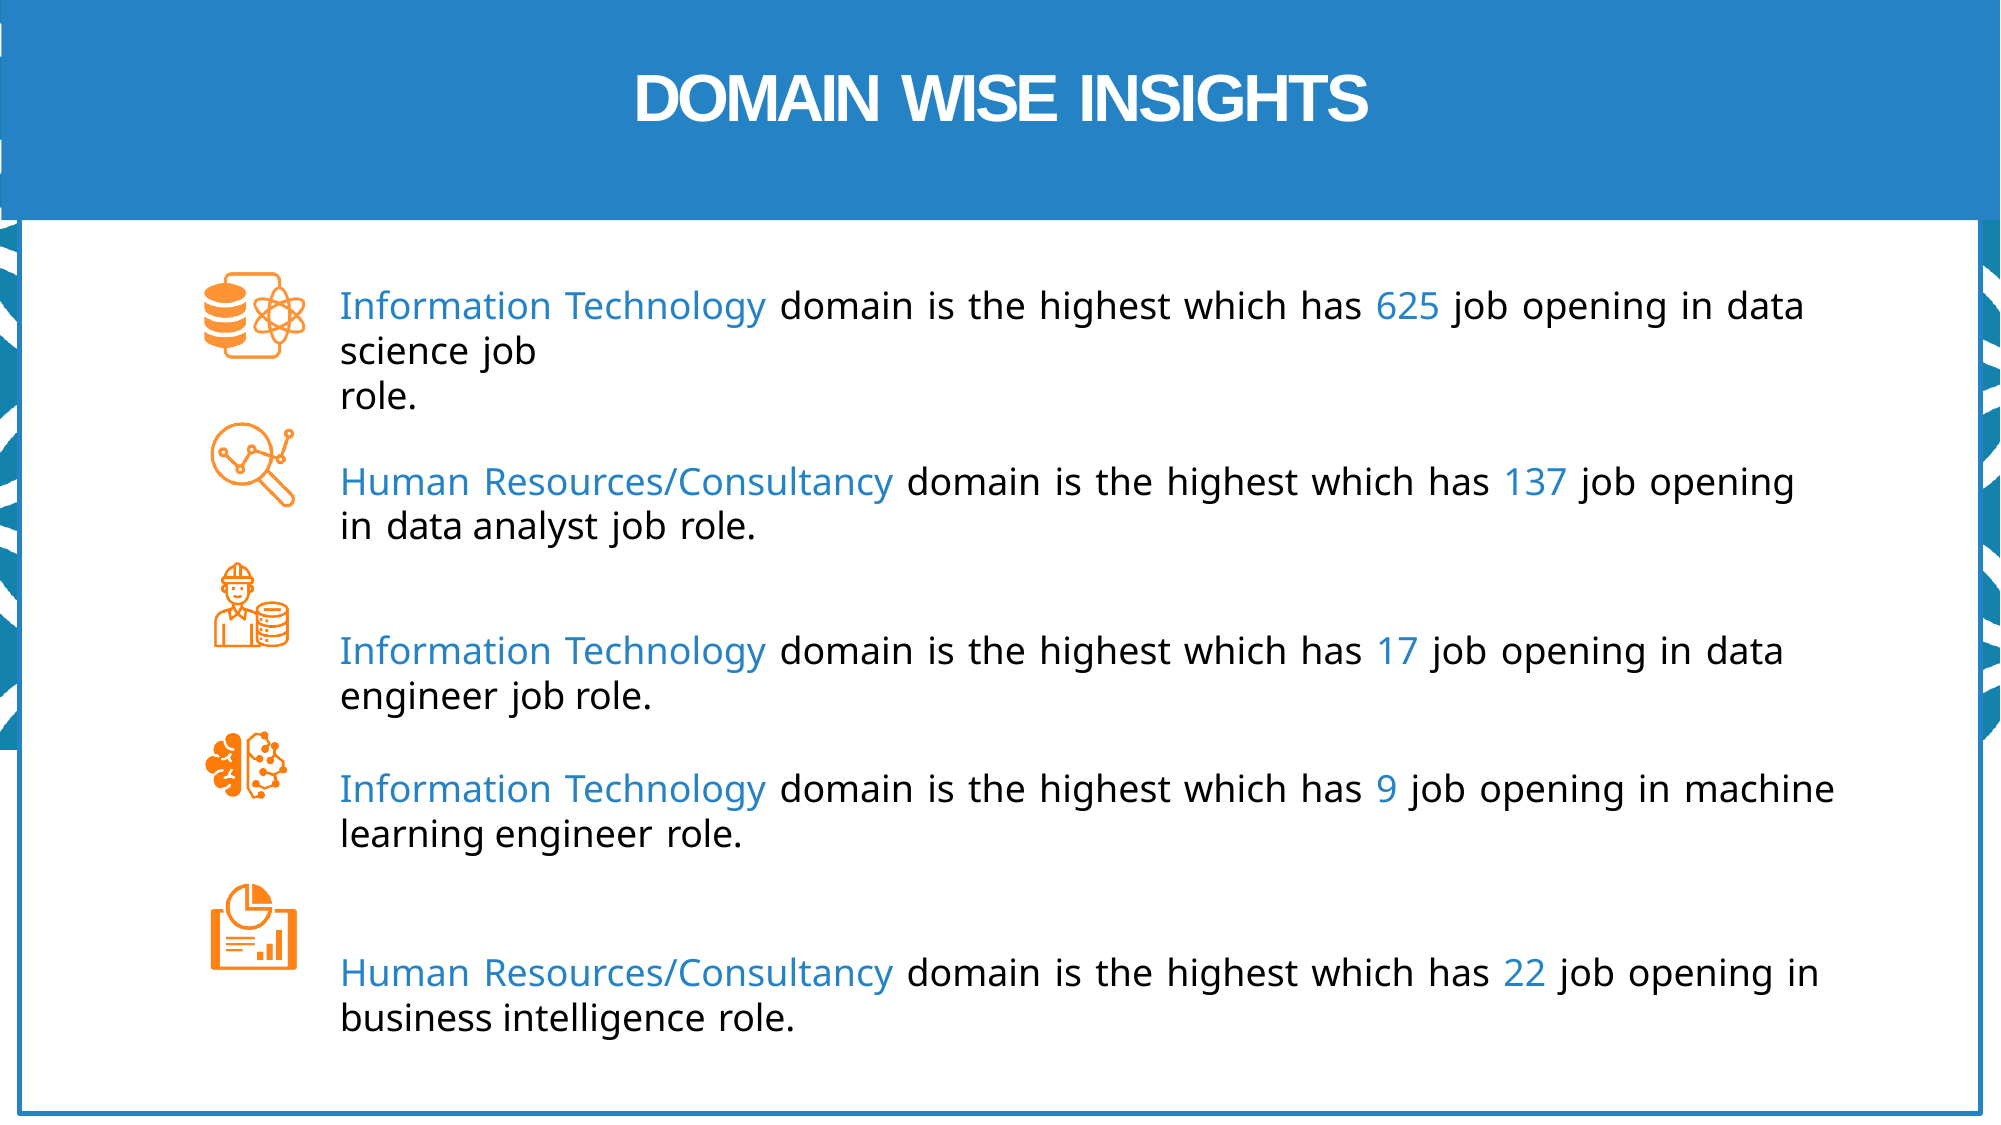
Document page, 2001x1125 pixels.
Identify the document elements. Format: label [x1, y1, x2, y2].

text_box [0, 0, 2000, 1117]
